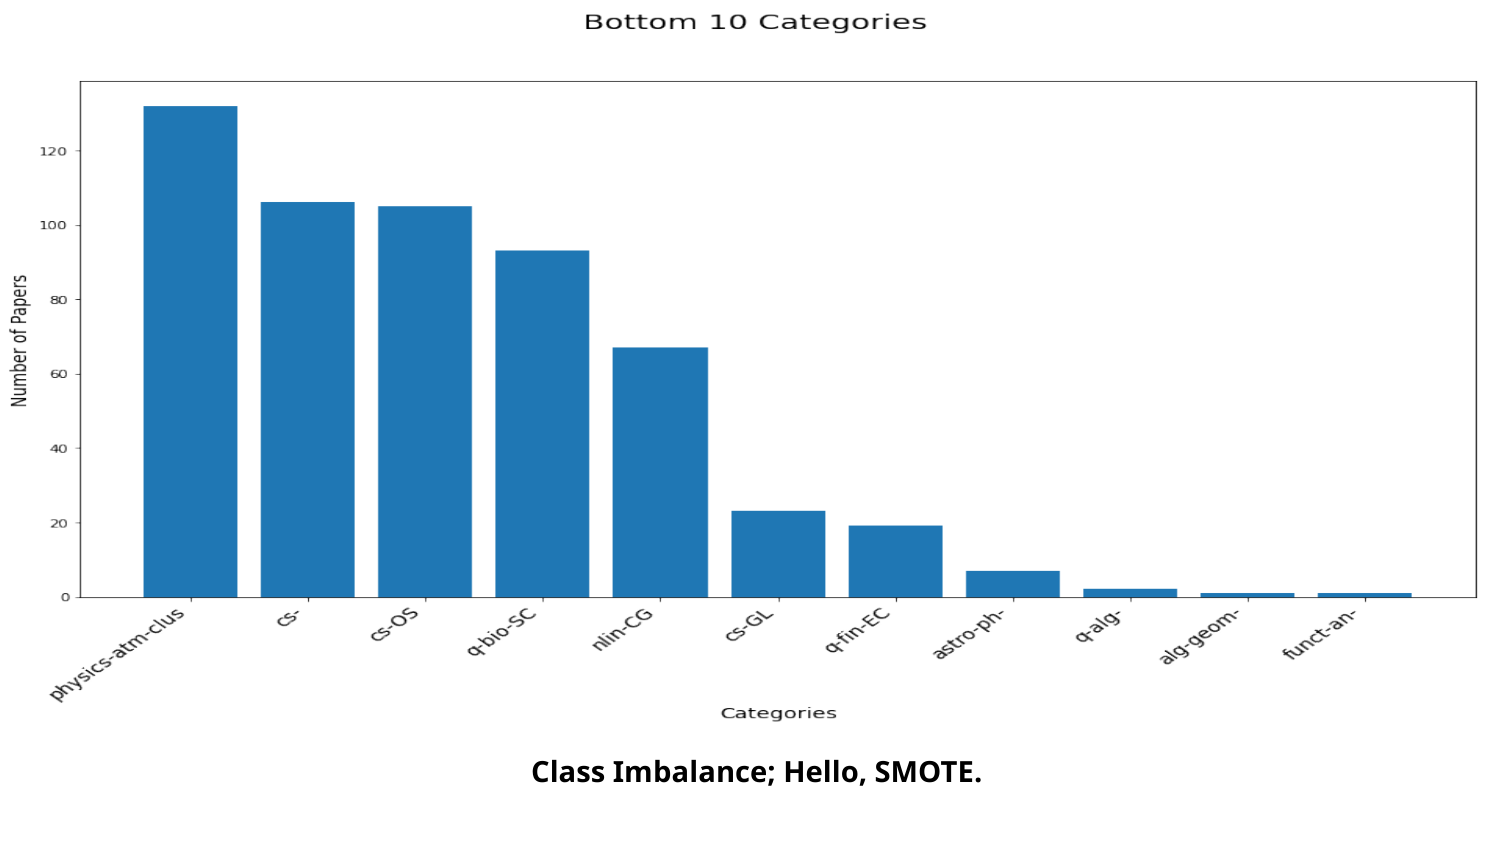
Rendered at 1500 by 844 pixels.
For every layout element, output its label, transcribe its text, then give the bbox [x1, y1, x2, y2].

text_box Class Imbalance; Hello, SMOTE. [36, 737, 1373, 803]
picture [0, 6, 1487, 729]
